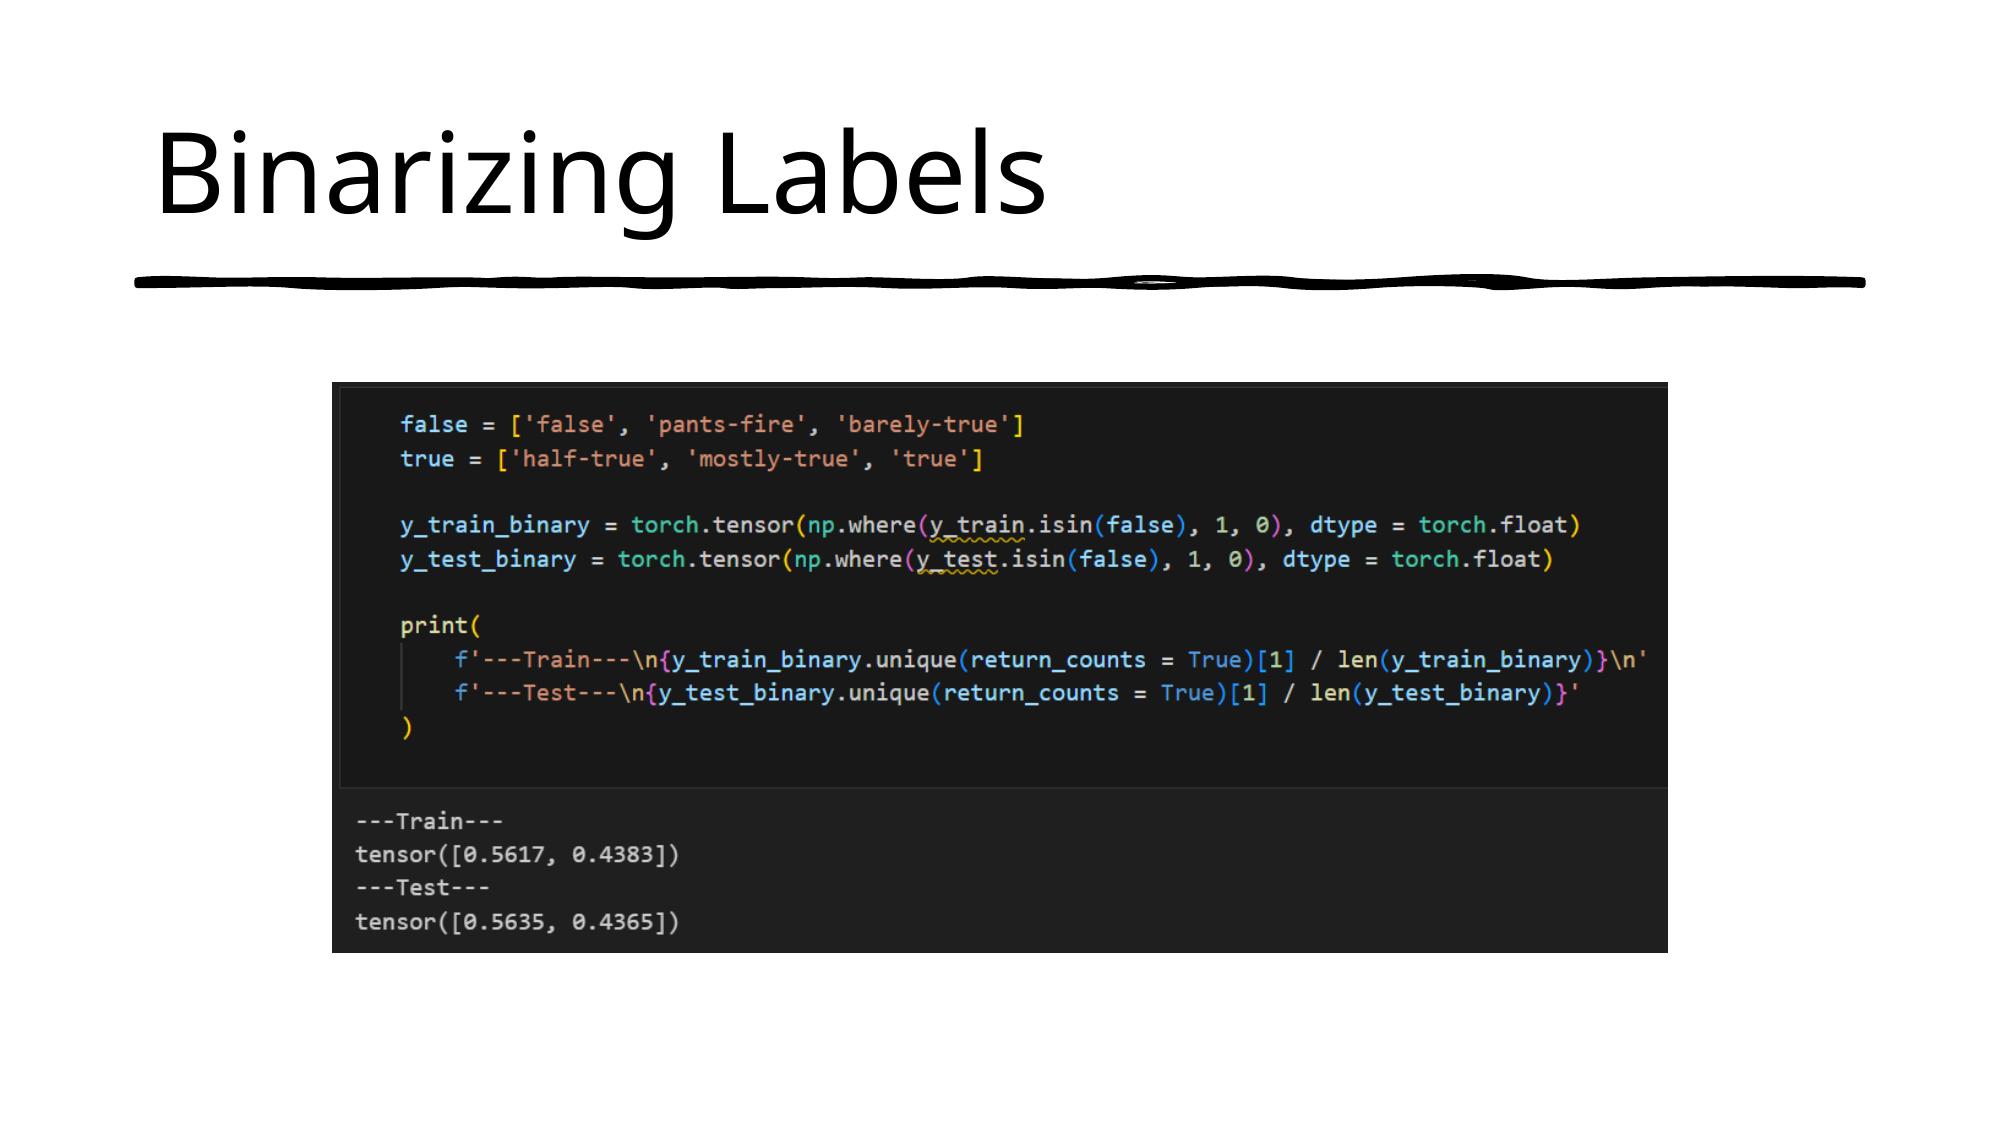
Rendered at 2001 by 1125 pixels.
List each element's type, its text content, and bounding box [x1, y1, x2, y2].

picture [332, 382, 1668, 953]
title Binarizing Labels [137, 59, 1863, 278]
